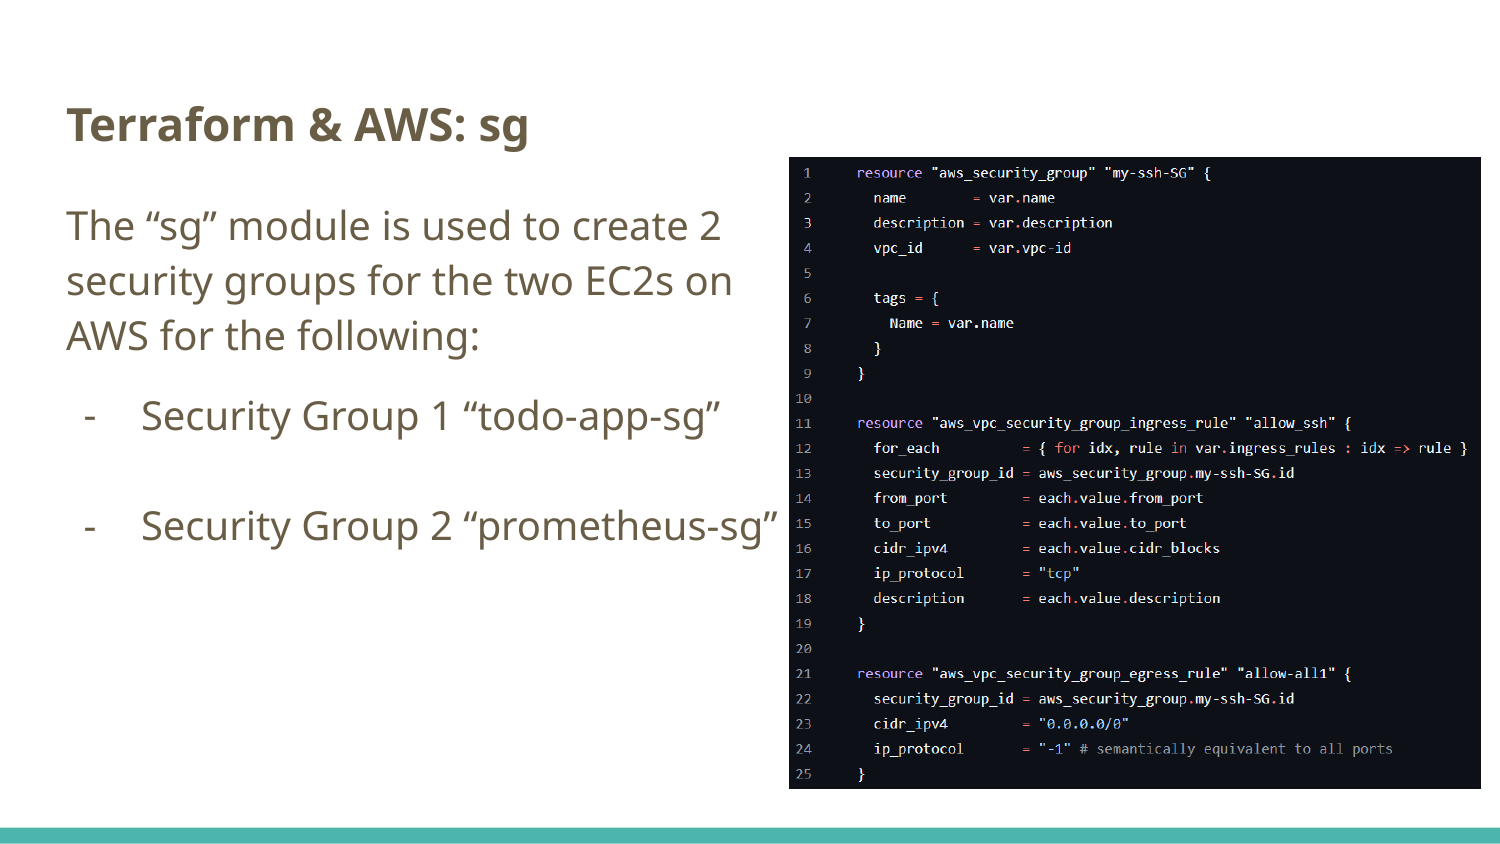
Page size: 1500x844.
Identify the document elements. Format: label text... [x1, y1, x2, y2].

title Terraform & AWS: sg [51, 72, 1449, 177]
picture [789, 157, 1482, 789]
list The “sg” module is used to create 2 security groups for the two EC2s on AWS for the following: Security Group 1 “todo-app-sg” Security Group 2 “prometheus-sg” [51, 177, 784, 782]
